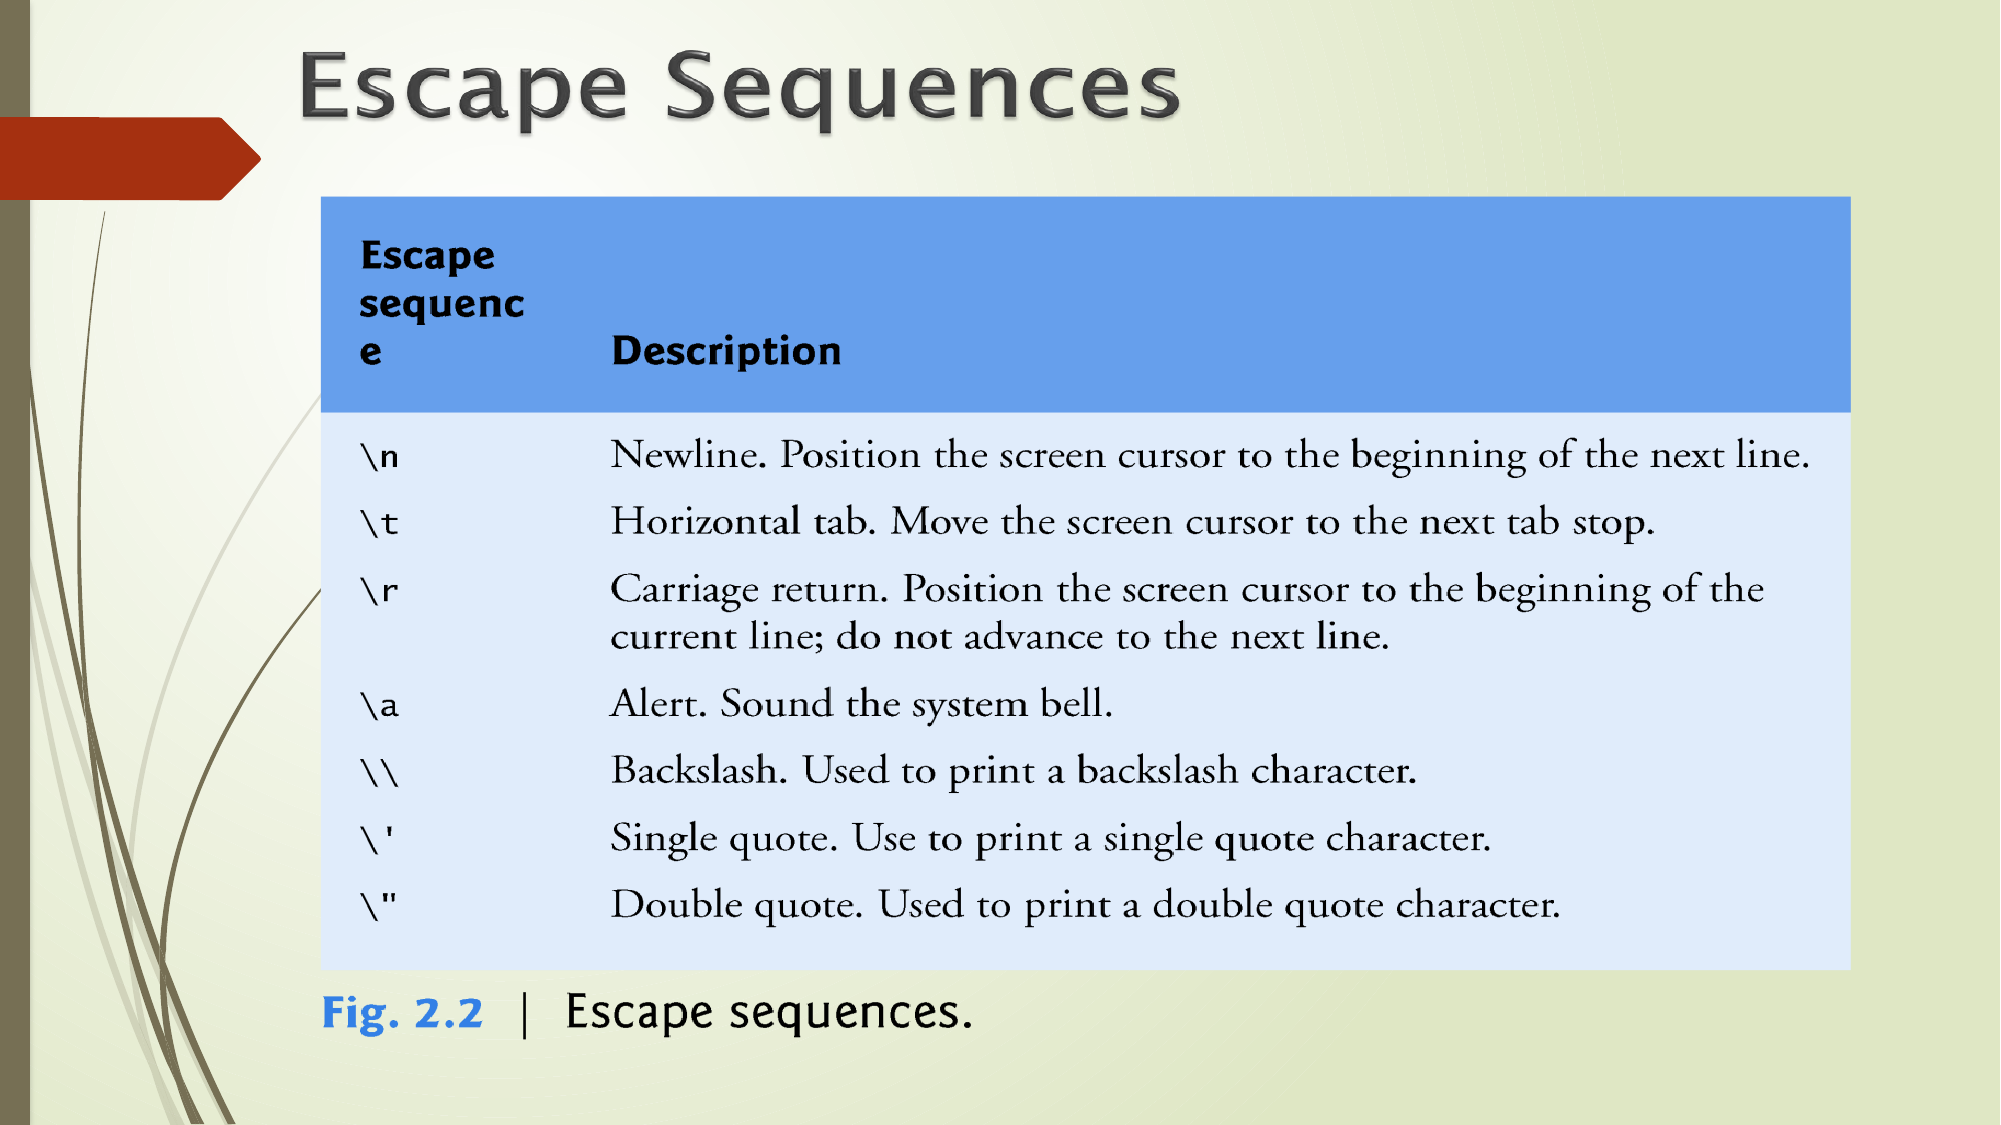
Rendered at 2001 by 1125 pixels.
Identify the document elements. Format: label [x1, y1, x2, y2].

text_box [237, 118, 1950, 1125]
text_box [299, 50, 1182, 118]
